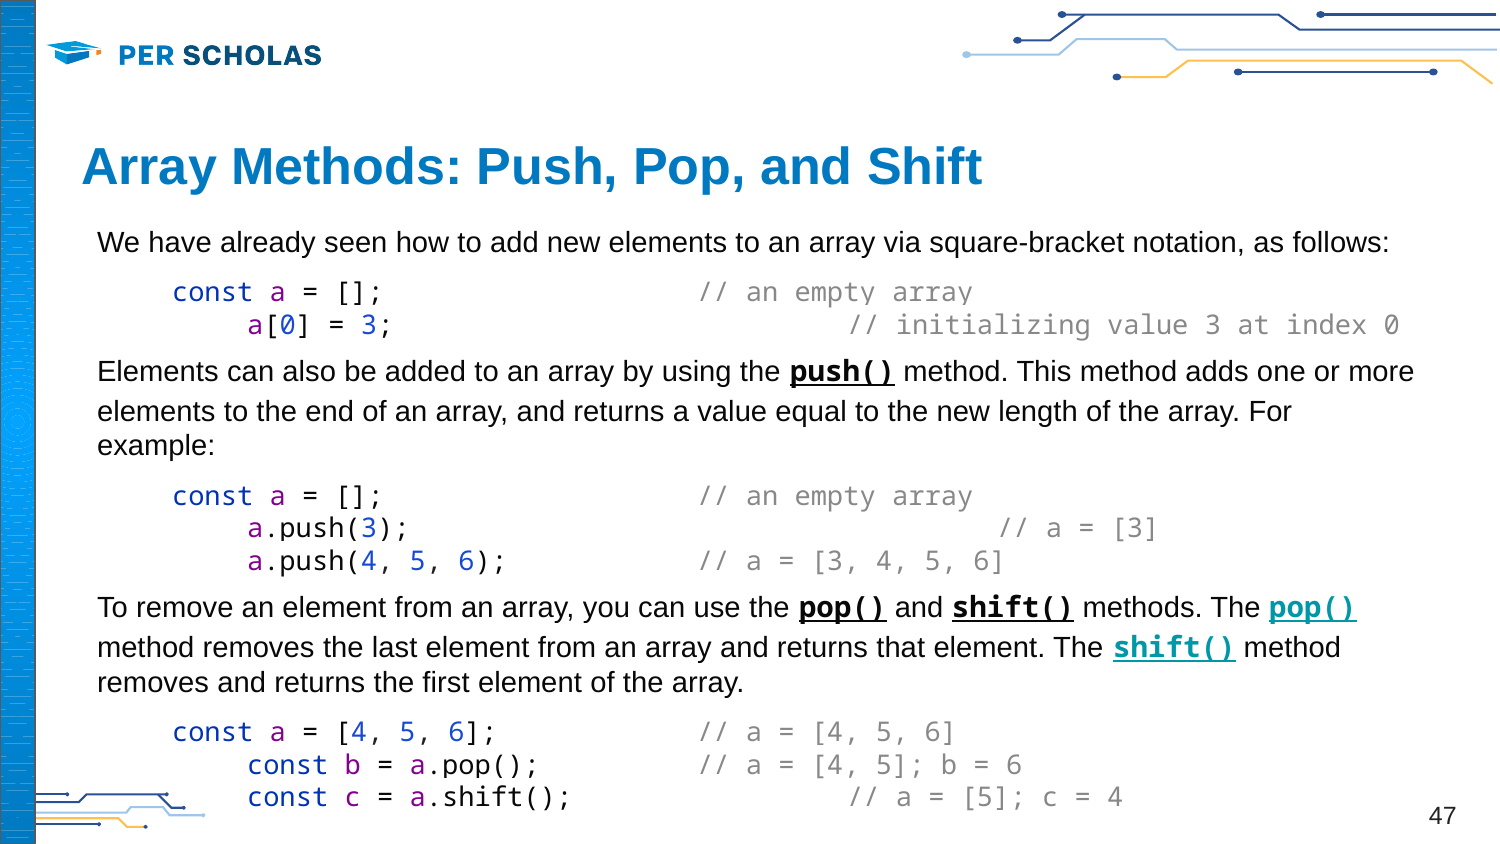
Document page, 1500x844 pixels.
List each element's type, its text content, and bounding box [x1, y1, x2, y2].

list We have already seen how to add new elements to an array via square-bracket notation, as follows: const a = []; // an empty array a[0] = 3; // initializing value 3 at index 0 Elements can also be added to an array by using the push() method. This method adds one or more elements to the end of an array, and returns a value equal to the new length of the array. For example: const a = []; // an empty array a.push(3); // a = [3] a.push(4, 5, 6); // a = [3, 4, 5, 6] To remove an element from an array, you can use the pop() and shift() methods. The pop() method removes the last element from an array and returns that element. The shift() method removes and returns the first element of the array. const a = [4, 5, 6]; // a = [4, 5, 6] const b = a.pop(); // a = [4, 5]; b = 6 const c = a.shift(); // a = [5]; c = 4 [85, 211, 1429, 780]
slide_number ‹#› [1395, 768, 1491, 836]
title Array Methods: Push, Pop, and Shift [69, 119, 1402, 207]
picture [36, 17, 339, 83]
